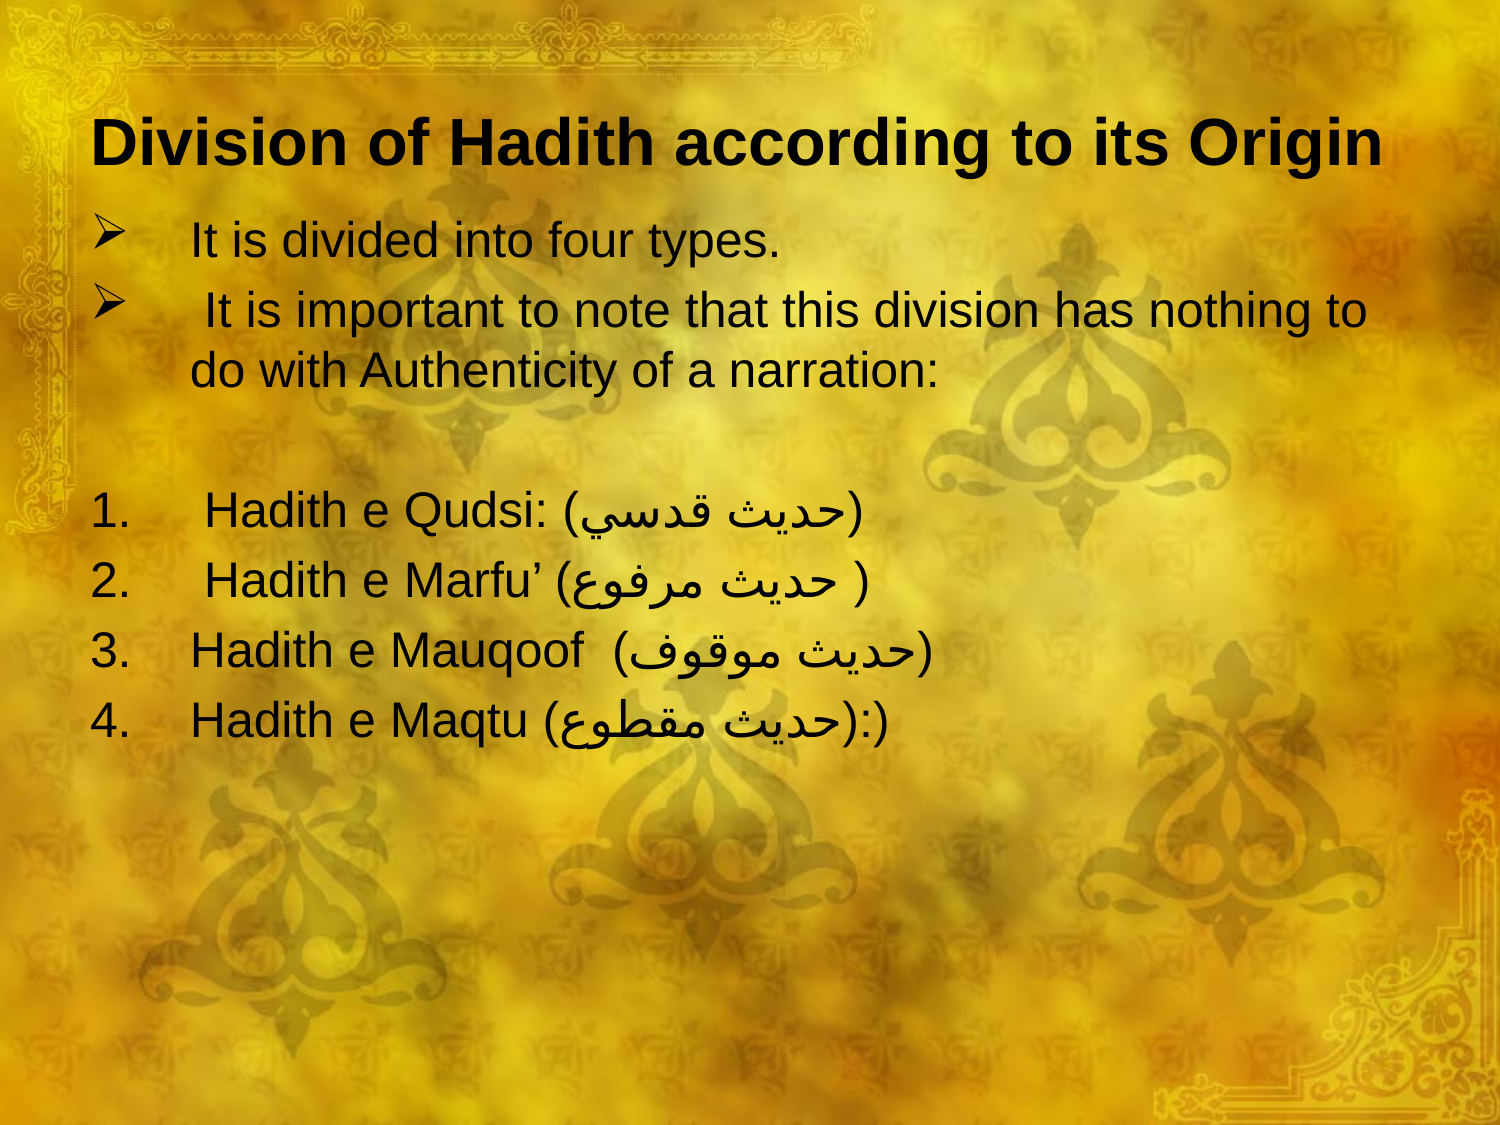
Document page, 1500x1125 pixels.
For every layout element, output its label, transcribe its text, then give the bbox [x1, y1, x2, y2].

list It is divided into four types. It is important to note that this division has nothing to do with Authenticity of a narration: Hadith e Qudsi: (حديث قدسي) Hadith e Marfu’ (حديث مرفوع ) Hadith e Mauqoof (حديث موقوف) Hadith e Maqtu (حديث مقطوع):) [75, 200, 1425, 1005]
picture [0, 0, 1500, 1125]
title Division of Hadith according to its Origin [75, 45, 1425, 200]
